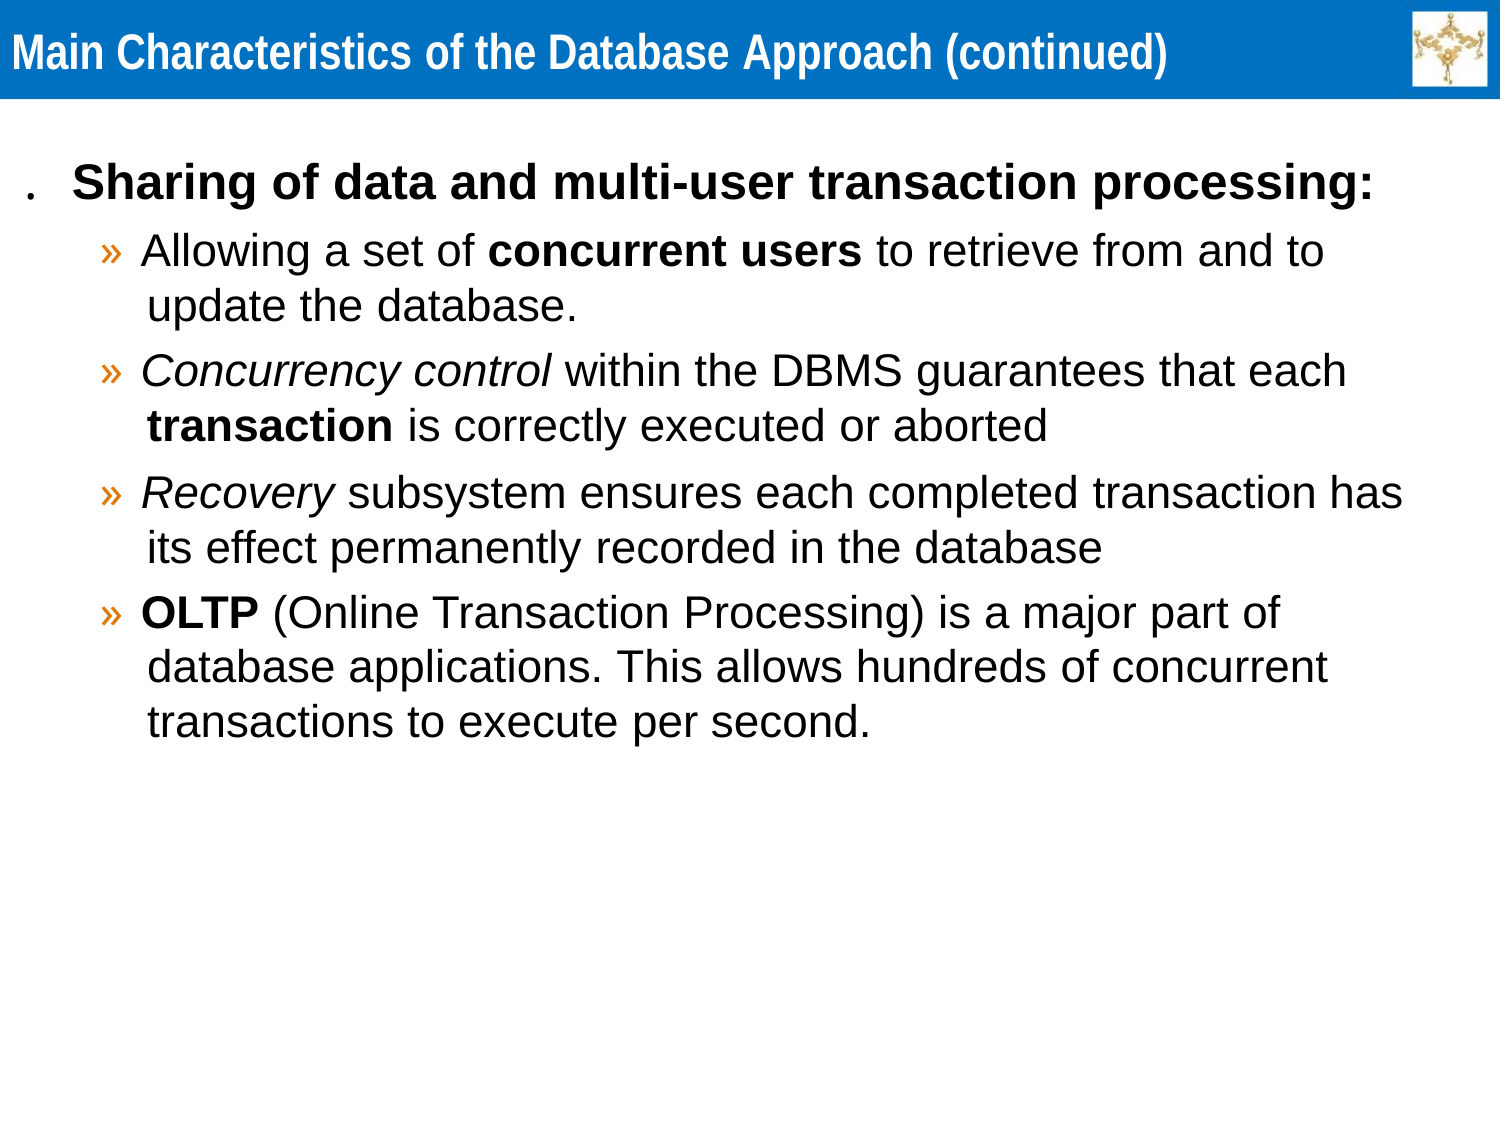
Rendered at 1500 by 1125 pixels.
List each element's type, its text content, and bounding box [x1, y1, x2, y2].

text_box » Allowing a set of concurrent users to retrieve from and to [99, 219, 1500, 276]
text_box update the database. » Concurrency control within the DBMS guarantees that each transaction is correctly executed or aborted [99, 279, 1500, 451]
text_box [0, 0, 1500, 1125]
text_box its effect permanently recorded in the database [146, 521, 1247, 573]
text_box » Recovery subsystem ensures each completed transaction has [99, 461, 1500, 518]
text_box Main Characteristics of the Database Approach (continued) [11, 22, 1341, 80]
text_box » OLTP (Online Transaction Processing) is a major part of database applications. This allows hundreds of concurrent transactions to execute per second. [99, 582, 1500, 748]
text_box . Sharing of data and multi-user transaction processing: [24, 153, 1500, 210]
